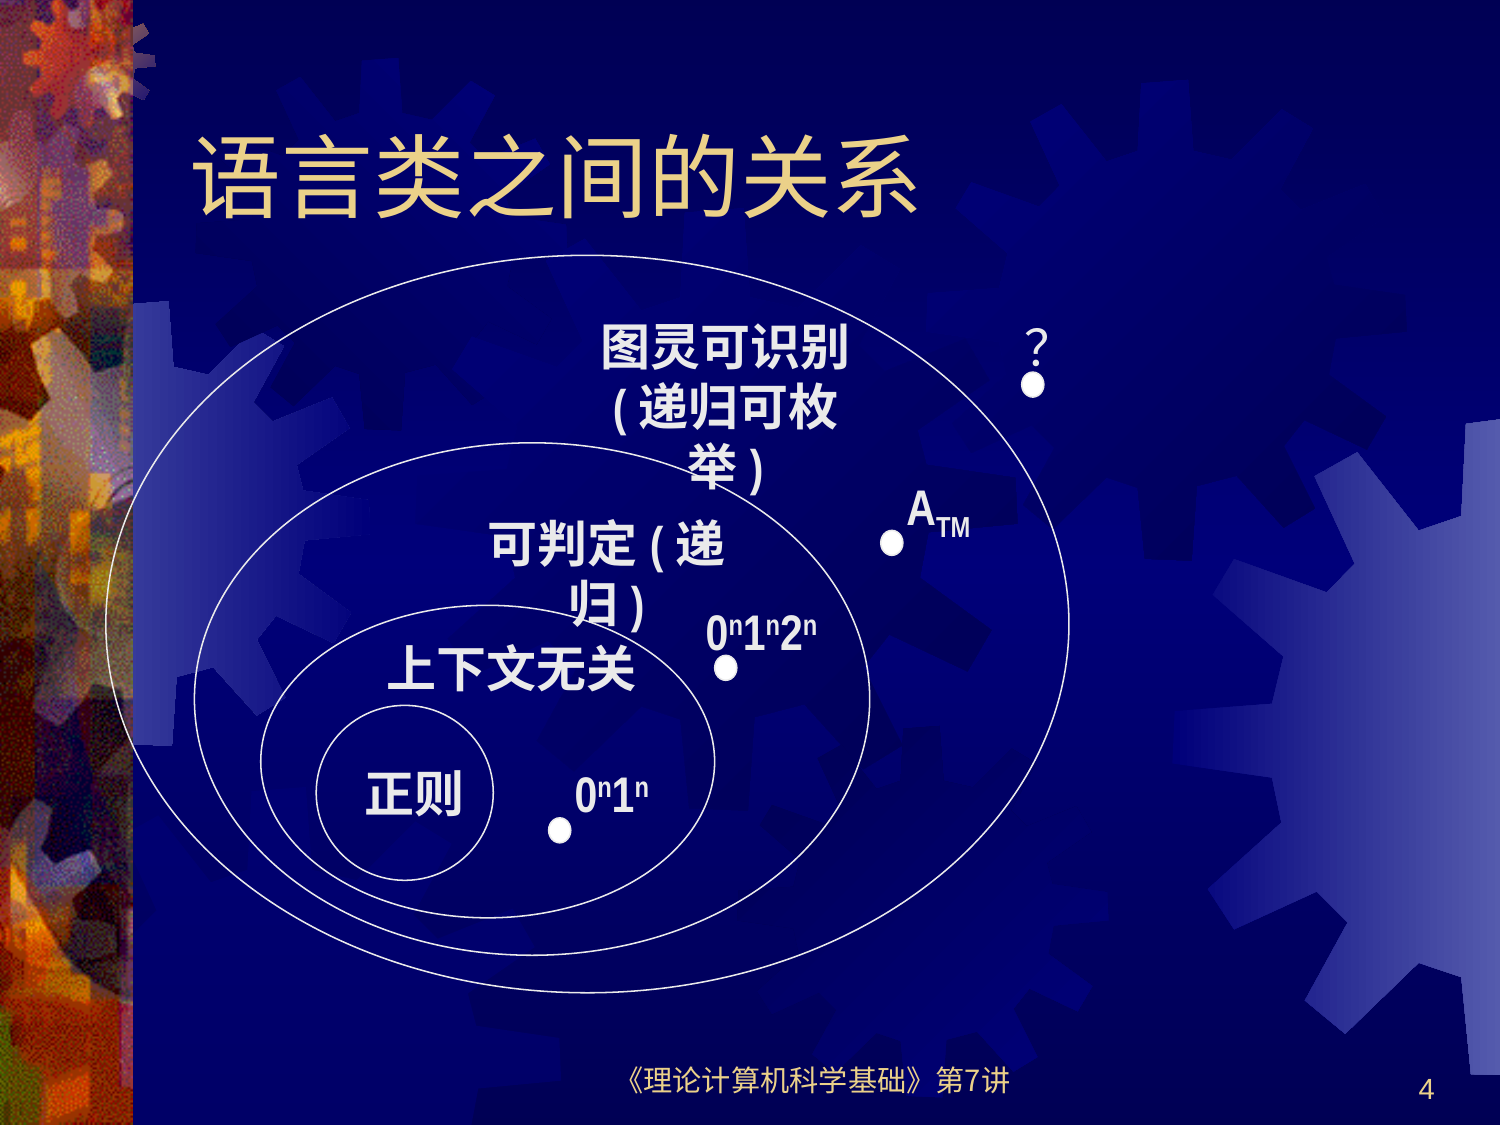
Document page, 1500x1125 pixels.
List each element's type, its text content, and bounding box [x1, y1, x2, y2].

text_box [105, 255, 1081, 993]
slide_number 4 [1137, 1037, 1450, 1113]
footer 《理论计算机科学基础》第7讲 [575, 1037, 1050, 1113]
picture [0, 0, 133, 1125]
title 语言类之间的关系 [174, 50, 1450, 238]
